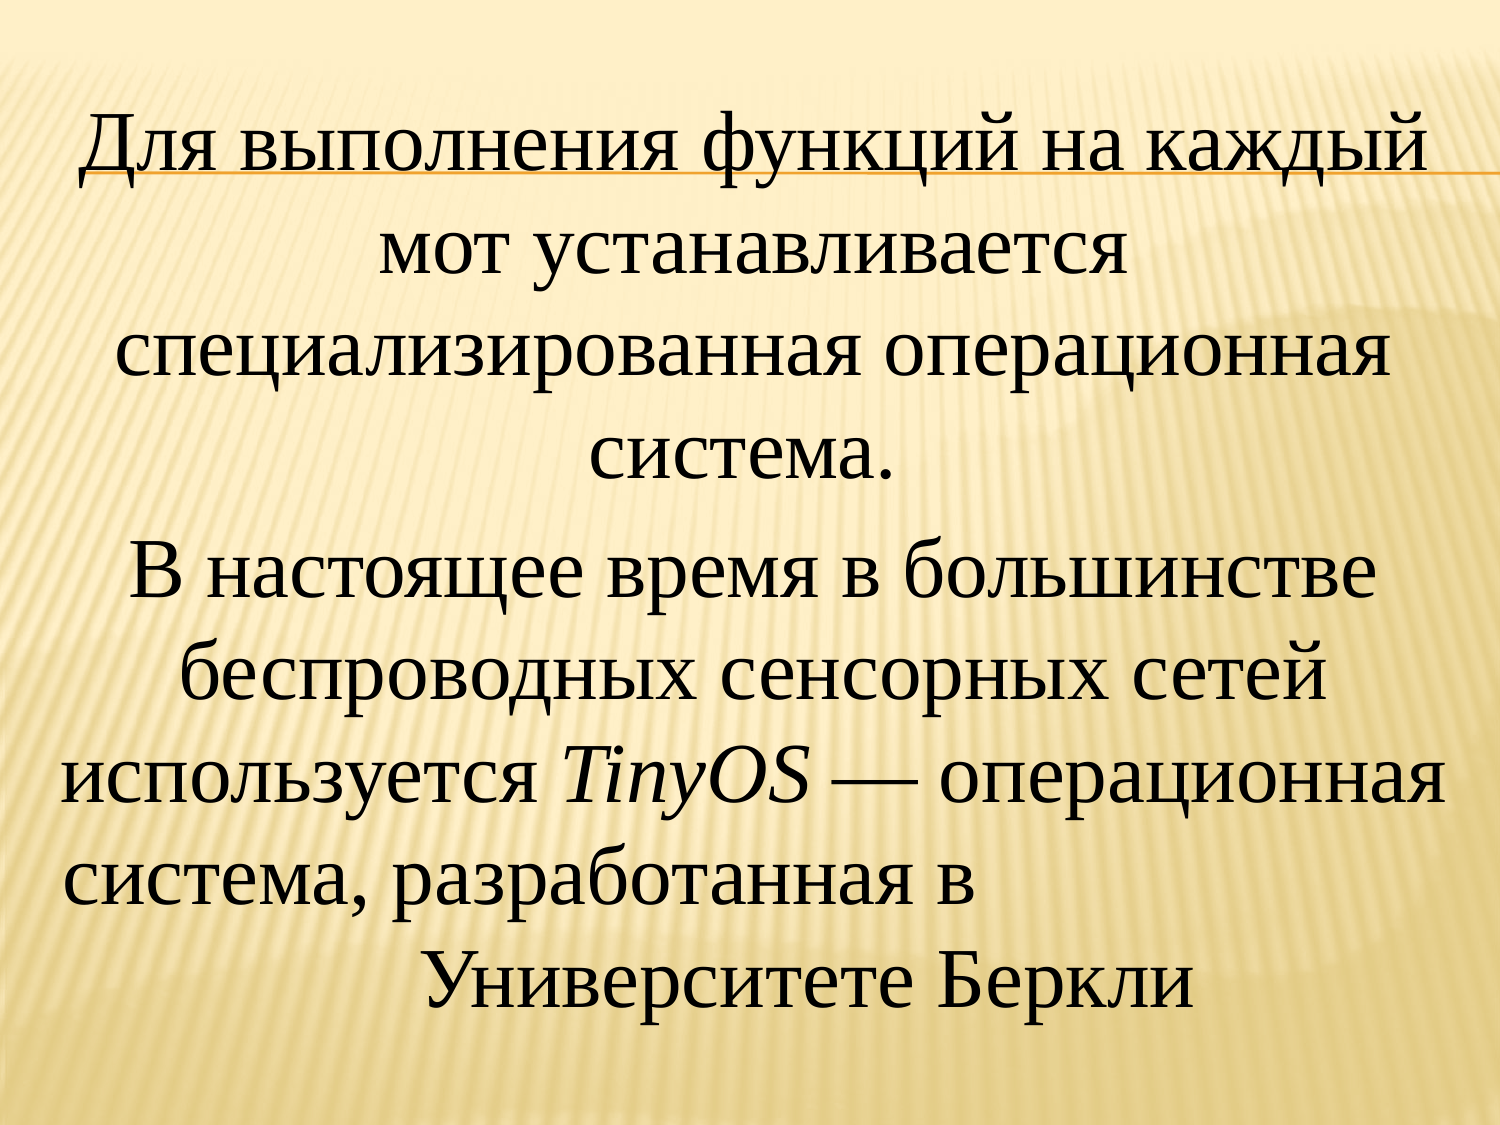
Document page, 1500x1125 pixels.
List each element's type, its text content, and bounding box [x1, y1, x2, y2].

list Для выполнения функций на каждый мот устанавливается специализированная операционная система. В настоящее время в большинстве беспроводных сенсорных сетей используется TinyOS — операционная система, разработанная в Университете Беркли [41, 78, 1467, 1106]
